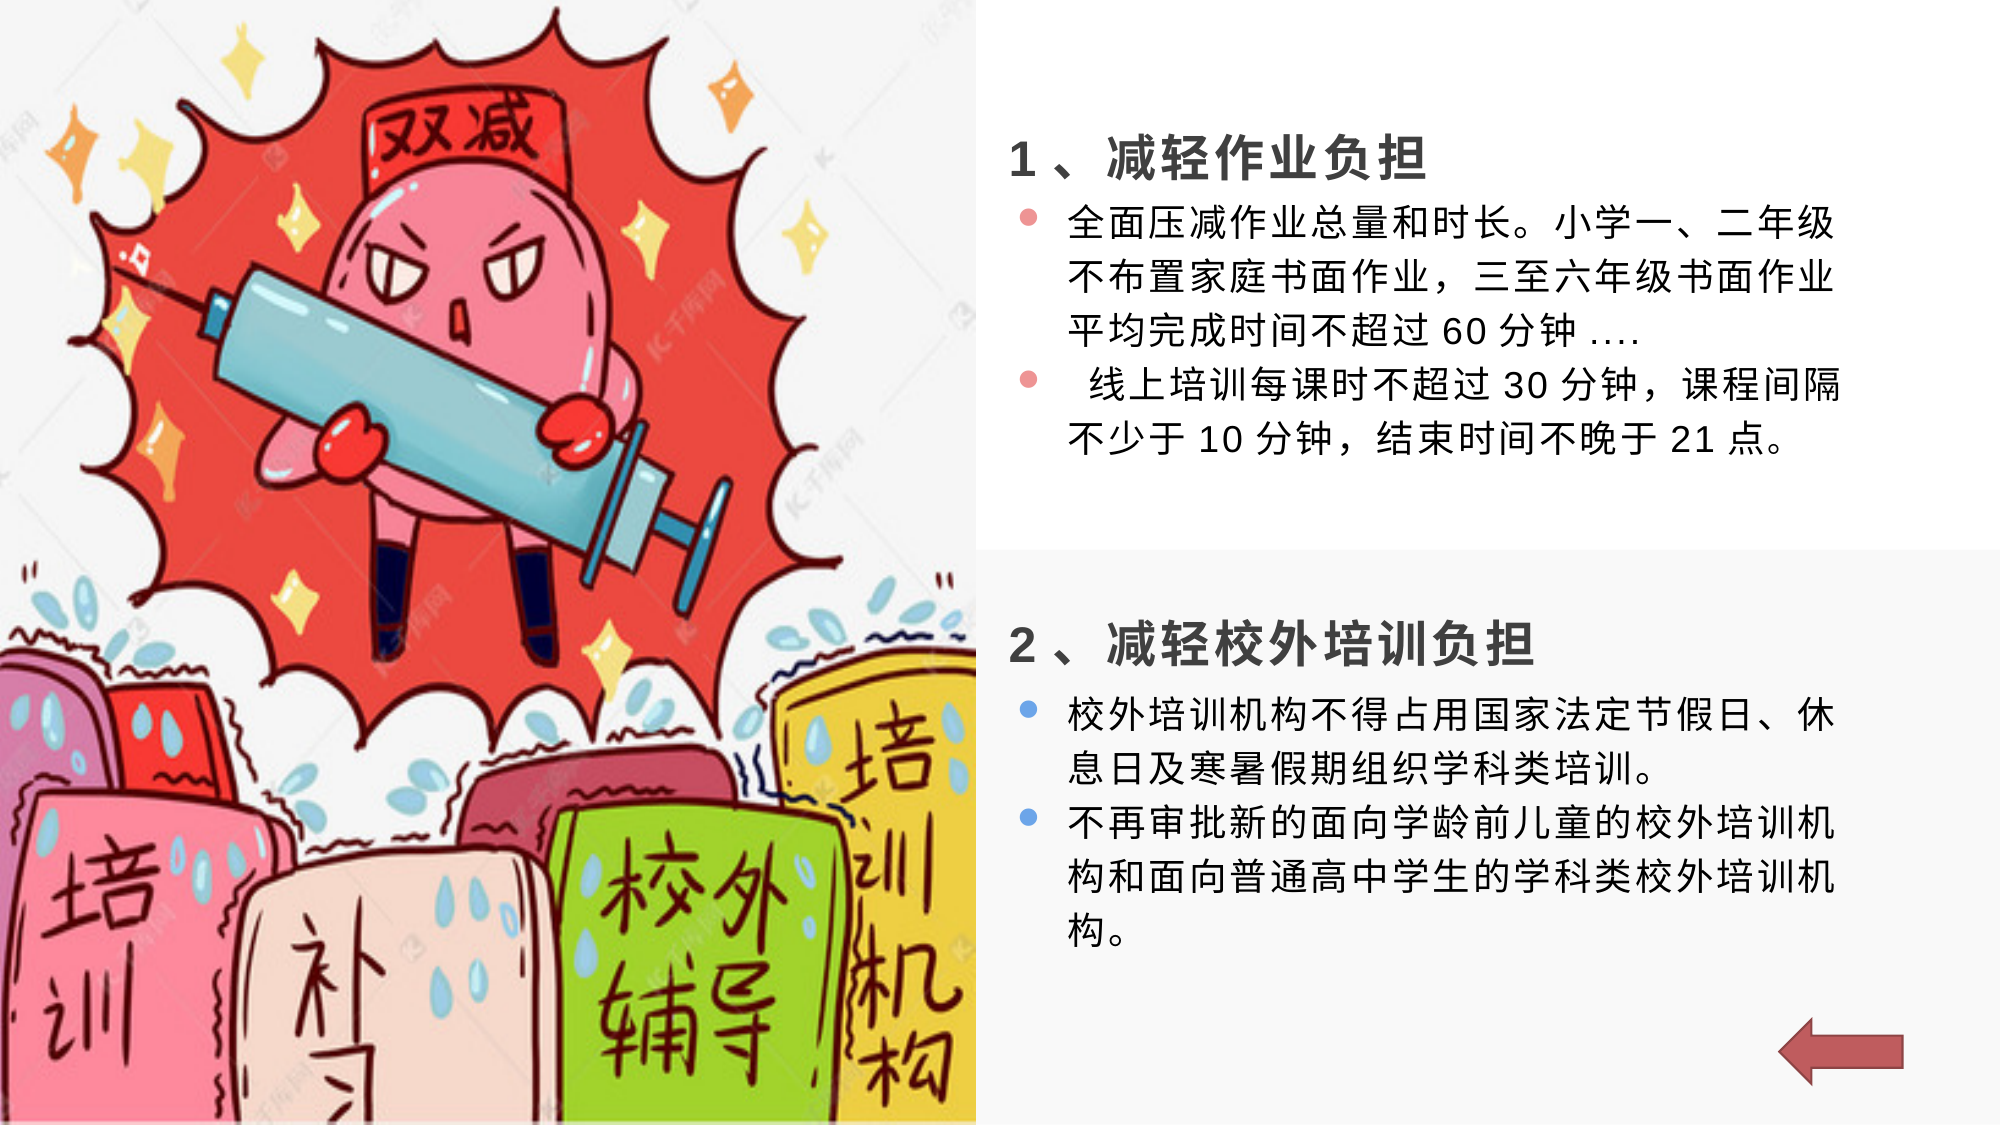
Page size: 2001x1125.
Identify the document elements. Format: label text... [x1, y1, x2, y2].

text_box 校外培训机构不得占用国家法定节假日、休息日及寒暑假期组织学科类培训。 不再审批新的面向学龄前儿童的校外培训机构和面向普通高中学生的学科类校外培训机构。 [993, 674, 1874, 1032]
text_box 全面压减作业总量和时长。小学一、二年级不布置家庭书面作业，三至六年级书面作业平均完成时间不超过60分钟.... 线上培训每课时不超过30分钟，课程间隔不少于10分钟，结束时间不晚于21点。 [993, 183, 1874, 512]
picture [0, 0, 976, 1125]
text_box 1、减轻作业负担 [993, 106, 1874, 183]
text_box [976, 549, 2000, 1125]
text_box 2、减轻校外培训负担 [993, 592, 1874, 669]
text_box [1777, 1017, 1904, 1087]
